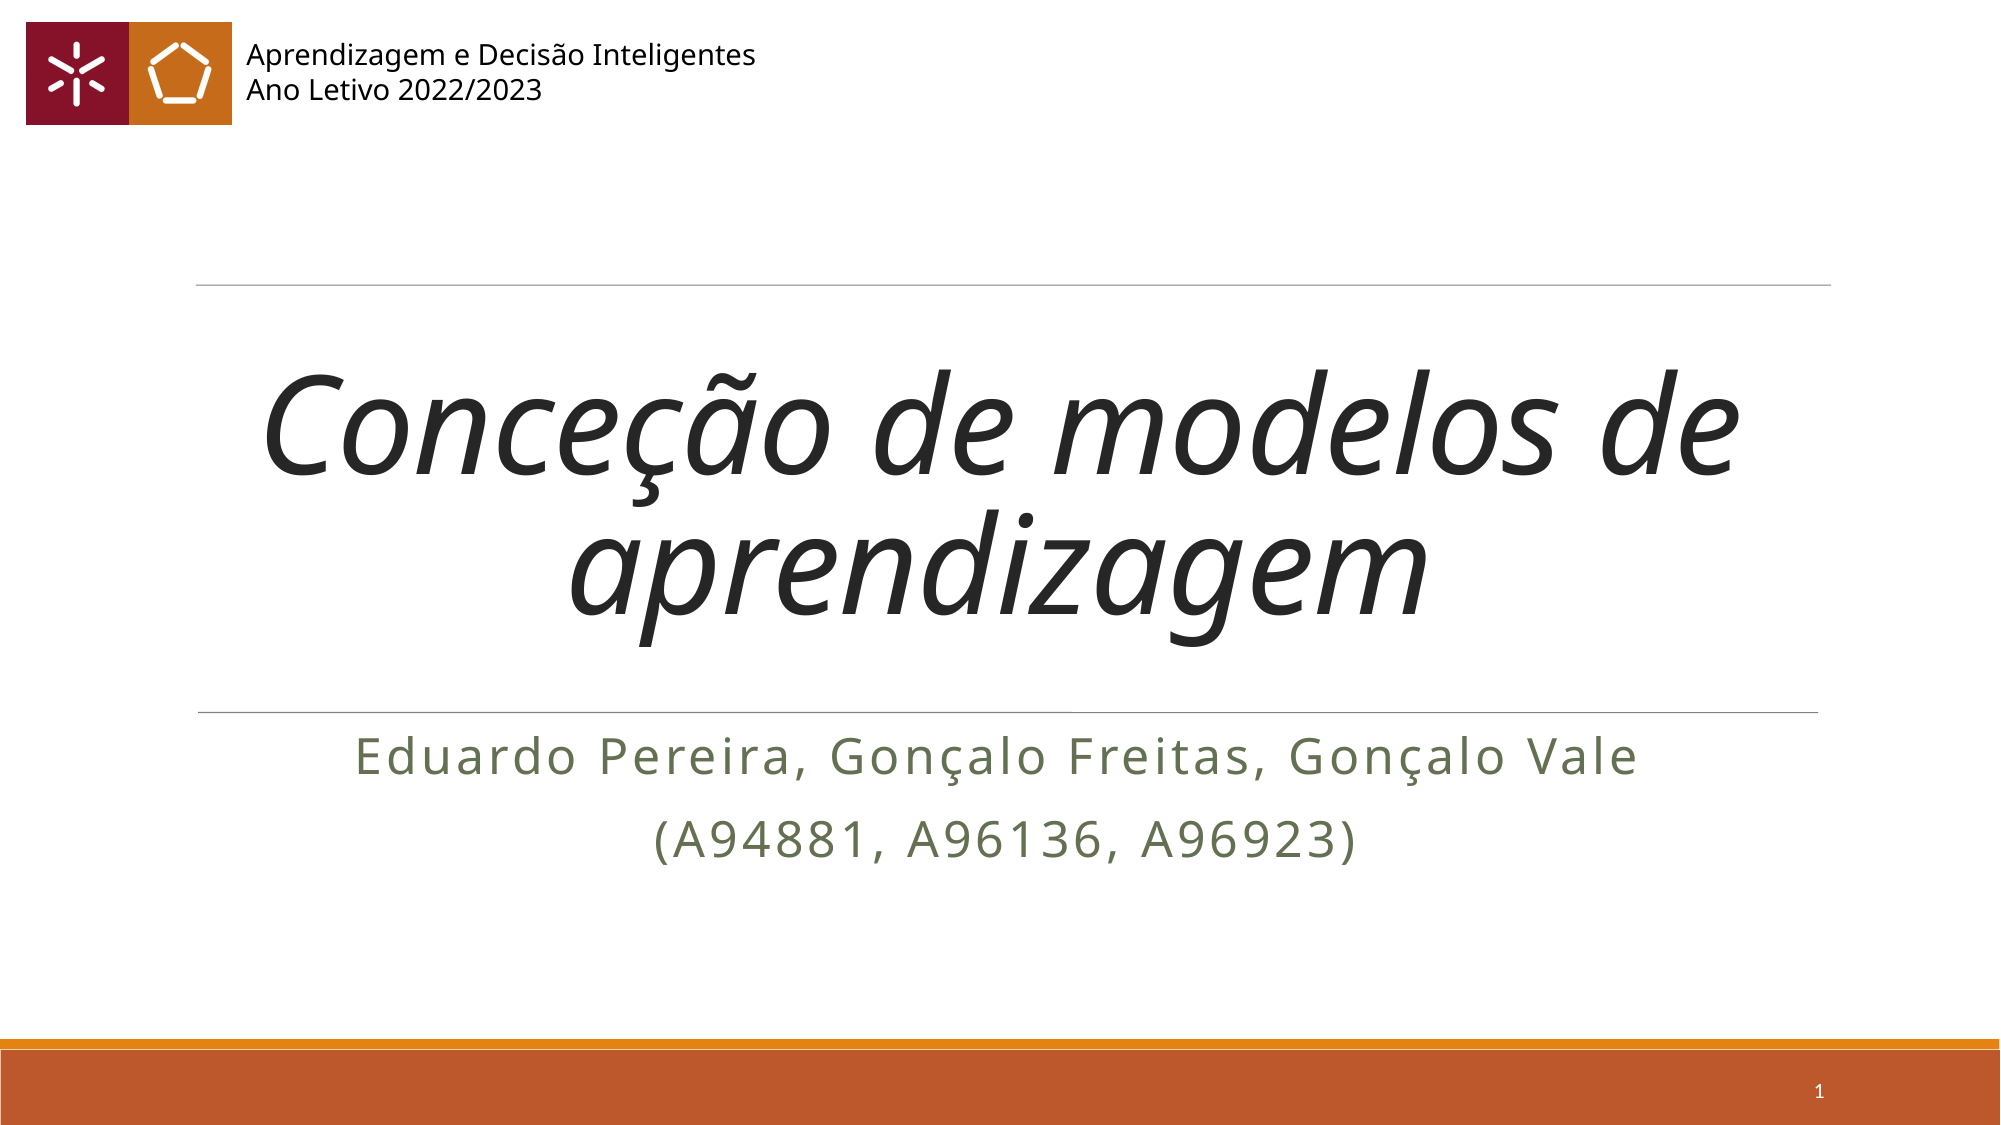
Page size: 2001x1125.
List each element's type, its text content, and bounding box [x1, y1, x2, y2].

title Conceção de modelos de aprendizagem [174, 163, 1825, 643]
subtitle Eduardo Pereira, Gonçalo Freitas, Gonçalo Vale (A94881, A96136, A96923) [180, 730, 1831, 919]
slide_number 1 [1624, 1059, 1840, 1120]
text_box Aprendizagem e Decisão Inteligentes Ano Letivo 2022/2023 [235, 29, 793, 114]
picture [26, 22, 232, 126]
